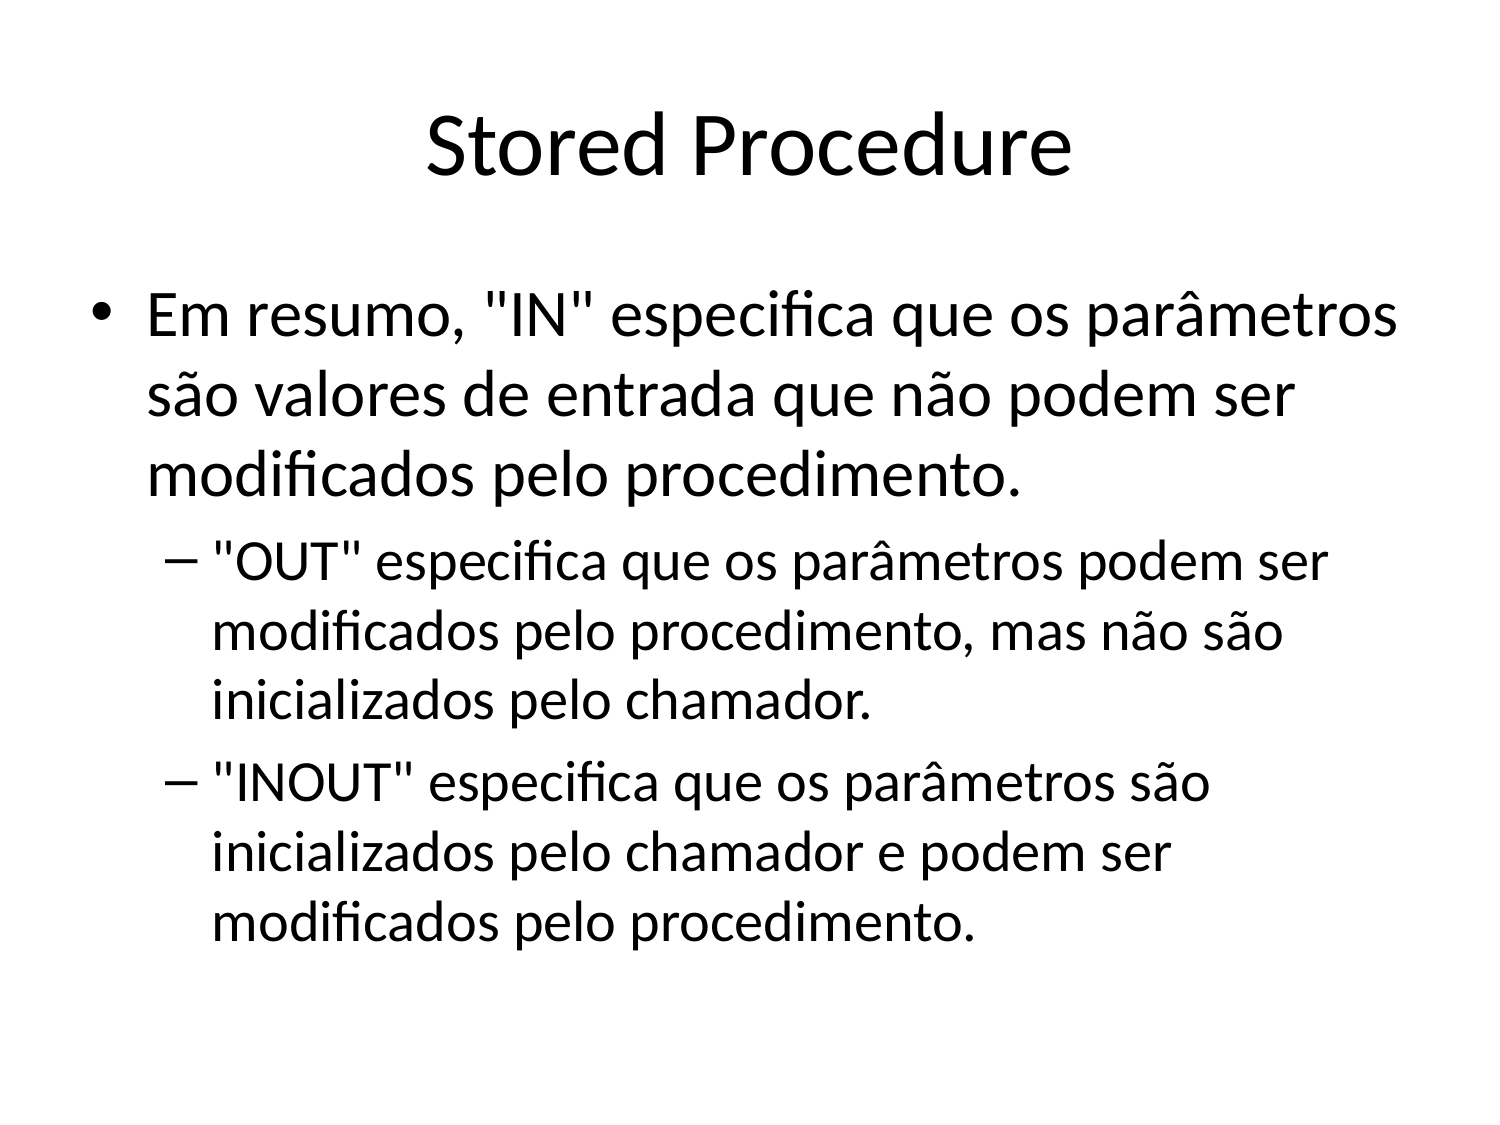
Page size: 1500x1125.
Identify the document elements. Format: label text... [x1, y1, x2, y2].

list Em resumo, "IN" especifica que os parâmetros são valores de entrada que não podem ser modificados pelo procedimento. "OUT" especifica que os parâmetros podem ser modificados pelo procedimento, mas não são inicializados pelo chamador. "INOUT" especifica que os parâmetros são inicializados pelo chamador e podem ser modificados pelo procedimento. [75, 262, 1425, 1005]
title Stored Procedure [75, 45, 1425, 233]
